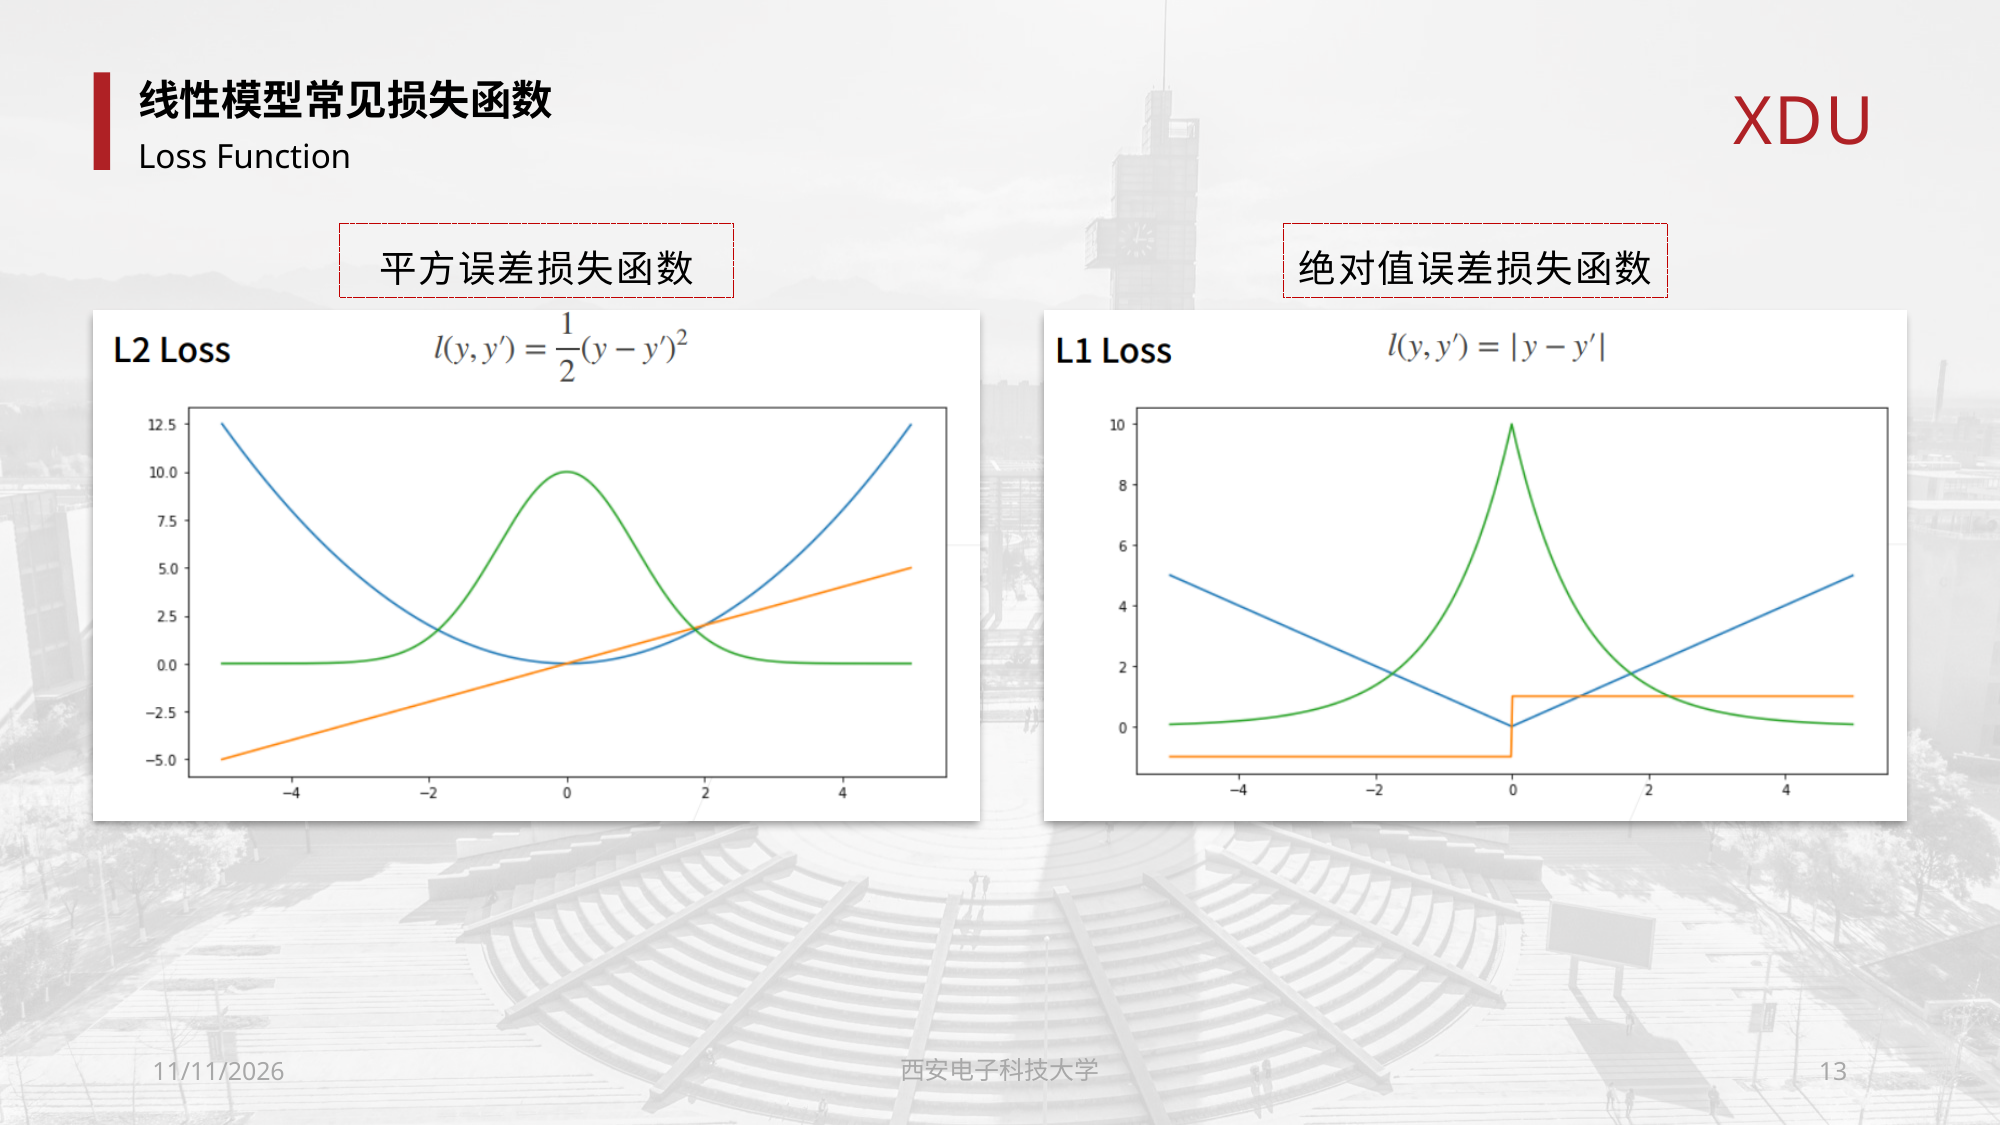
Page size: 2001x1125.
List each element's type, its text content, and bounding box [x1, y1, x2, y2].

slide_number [137, 1042, 588, 1103]
list Loss Function [123, 132, 1849, 170]
picture [93, 310, 980, 821]
text_box 平方误差损失函数 [339, 223, 734, 298]
title 线性模型常见损失函数 [123, 72, 1849, 132]
picture [1044, 310, 1907, 821]
text_box 绝对值误差损失函数 [1283, 223, 1668, 298]
footer 西安电子科技大学 [662, 1042, 1338, 1103]
slide_number 13 [1412, 1042, 1863, 1103]
